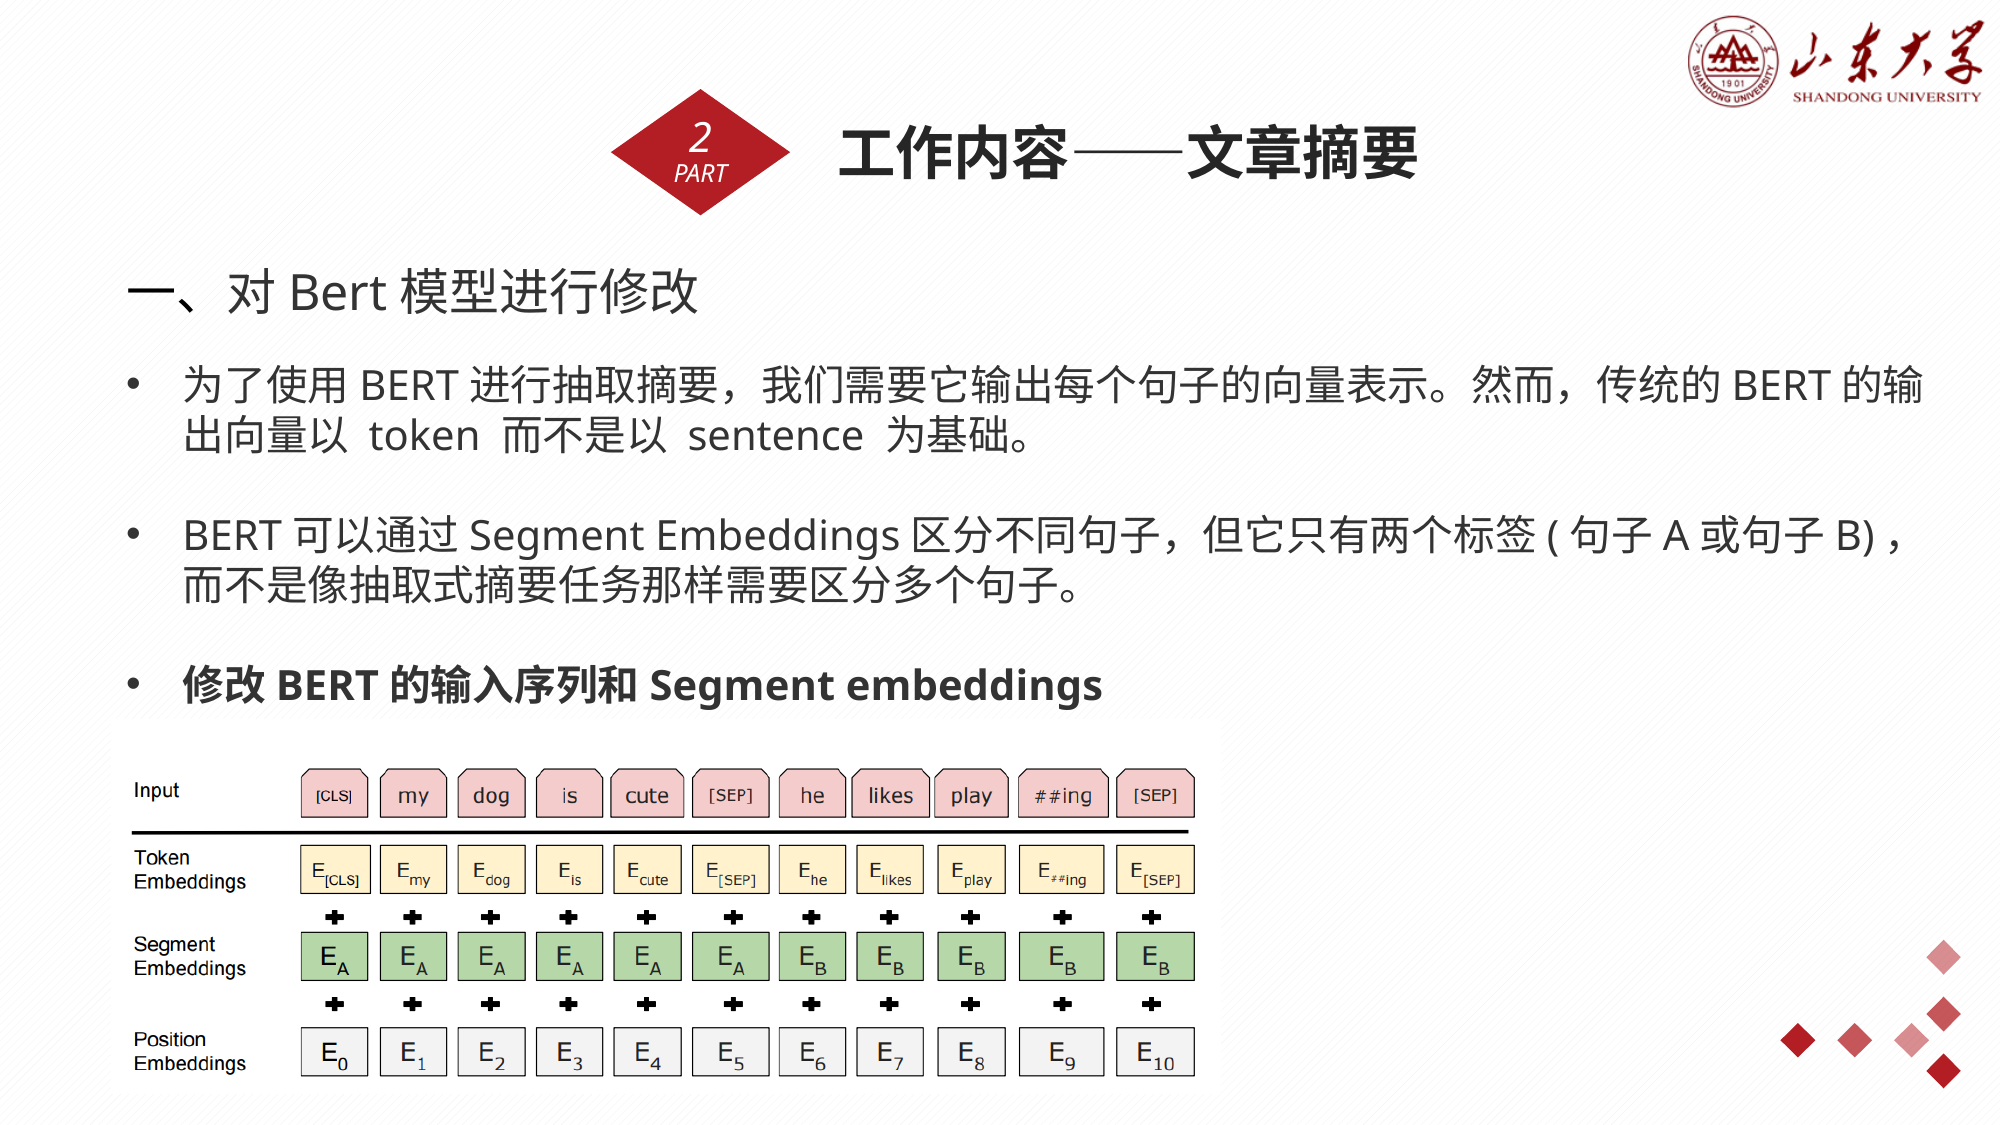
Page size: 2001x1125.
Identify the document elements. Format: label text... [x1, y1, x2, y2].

text_box 一、对Bert模型进行修改 [111, 253, 1816, 329]
text_box 2 PART [609, 87, 792, 217]
picture [1680, 10, 1995, 110]
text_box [1837, 965, 1872, 1115]
text_box 工作内容——文章摘要 [733, 109, 1546, 194]
text_box 为了使用BERT进行抽取摘要，我们需要它输出每个句子的向量表示。然而，传统的BERT的输出向量以 token 而不是以 sentence 为基础。 BERT可以通过Segment Embeddings区分不同句子，但它只有两个标签(句子A或句子B)，而不是像抽取式摘要任务那样需要区分多个句子。 修改BERT的输入序列和Segment embeddings [111, 351, 1947, 716]
picture [111, 719, 1221, 1094]
